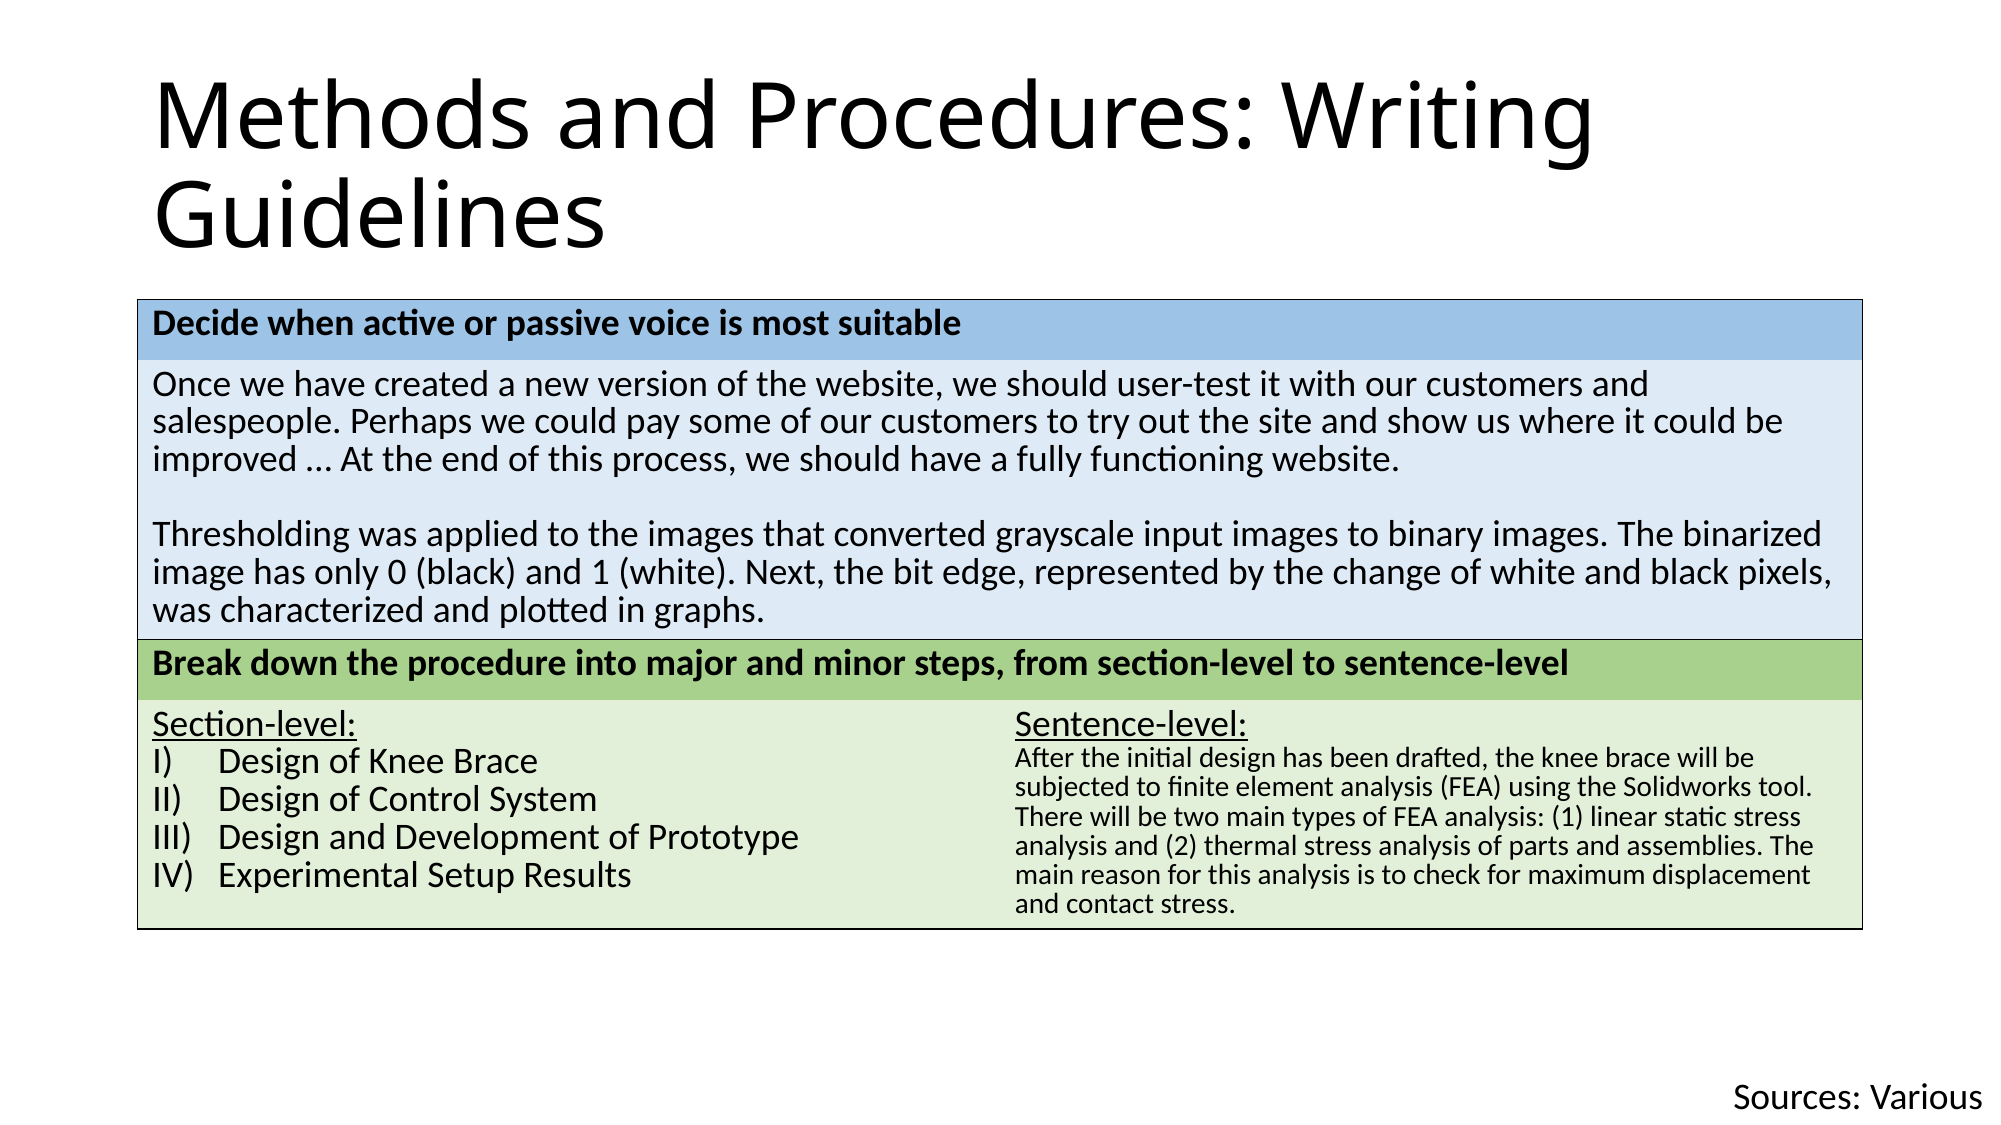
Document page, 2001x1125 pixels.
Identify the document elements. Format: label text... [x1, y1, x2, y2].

table_cell Once we have created a new version of the website, we should user-test it with our customers and salespeople. Perhaps we could pay some of our customers to try out the site and show us where it could be improved … At the end of this process, we should have a fully functioning website. Thresholding was applied to the images that converted grayscale input images to binary images. The binarized image has only 0 (black) and 1 (white). Next, the bit edge, represented by the change of white and black pixels, was characterized and plotted in graphs. [138, 360, 1862, 639]
text_box Sources: Various [1718, 1064, 2000, 1125]
table_cell Sentence-level: After the initial design has been drafted, the knee brace will be subjected to finite element analysis (FEA) using the Solidworks tool. There will be two main types of FEA analysis: (1) linear static stress analysis and (2) thermal stress analysis of parts and assemblies. The main reason for this analysis is to check for maximum displacement and contact stress. [1000, 700, 1862, 928]
title Methods and Procedures: Writing Guidelines [137, 59, 1863, 278]
table_cell Section-level: Design of Knee Brace Design of Control System Design and Development of Prototype Experimental Setup Results [138, 700, 1000, 928]
table_header Decide when active or passive voice is most suitable [138, 300, 1862, 360]
table_cell Break down the procedure into major and minor steps, from section-level to sentence-level [138, 640, 1862, 700]
